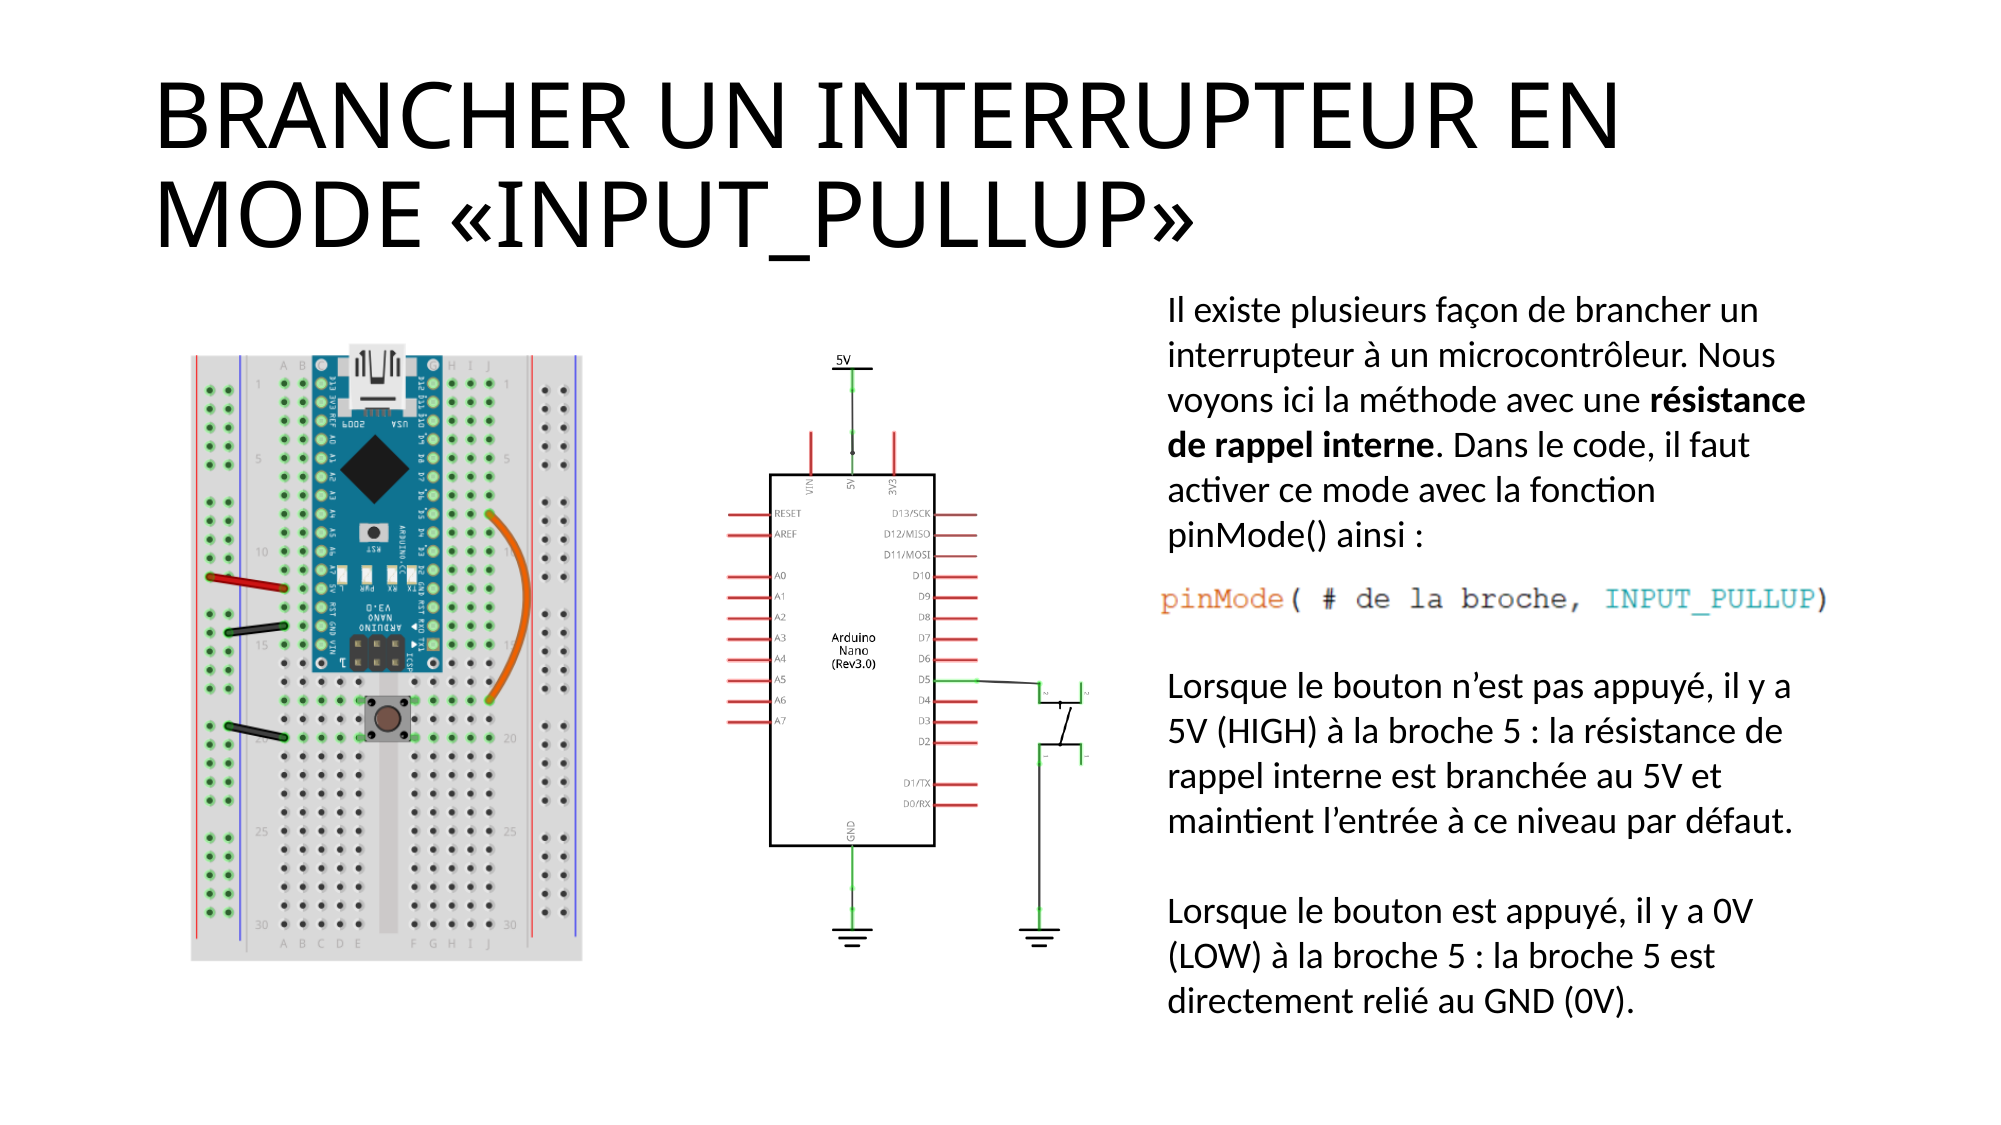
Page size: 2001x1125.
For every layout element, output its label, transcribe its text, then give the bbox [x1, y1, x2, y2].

text_box Lorsque le bouton n’est pas appuyé, il y a 5V (HIGH) à la broche 5 : la résistance de rappel interne est branchée au 5V et maintient l’entrée à ce niveau par défaut. Lorsque le bouton est appuyé, il y a 0V (LOW) à la broche 5 : la broche 5 est directement relié au GND (0V). [1152, 653, 1823, 1028]
title BRANCHER UN INTERRUPTEUR EN MODE «INPUT_PULLUP» [137, 59, 1863, 278]
picture [161, 299, 605, 981]
picture [1152, 573, 1839, 623]
text_box Il existe plusieurs façon de brancher un interrupteur à un microcontrôleur. Nous voyons ici la méthode avec une résistance de rappel interne. Dans le code, il faut activer ce mode avec la fonction pinMode() ainsi : [1152, 277, 1823, 573]
picture [708, 344, 1099, 962]
